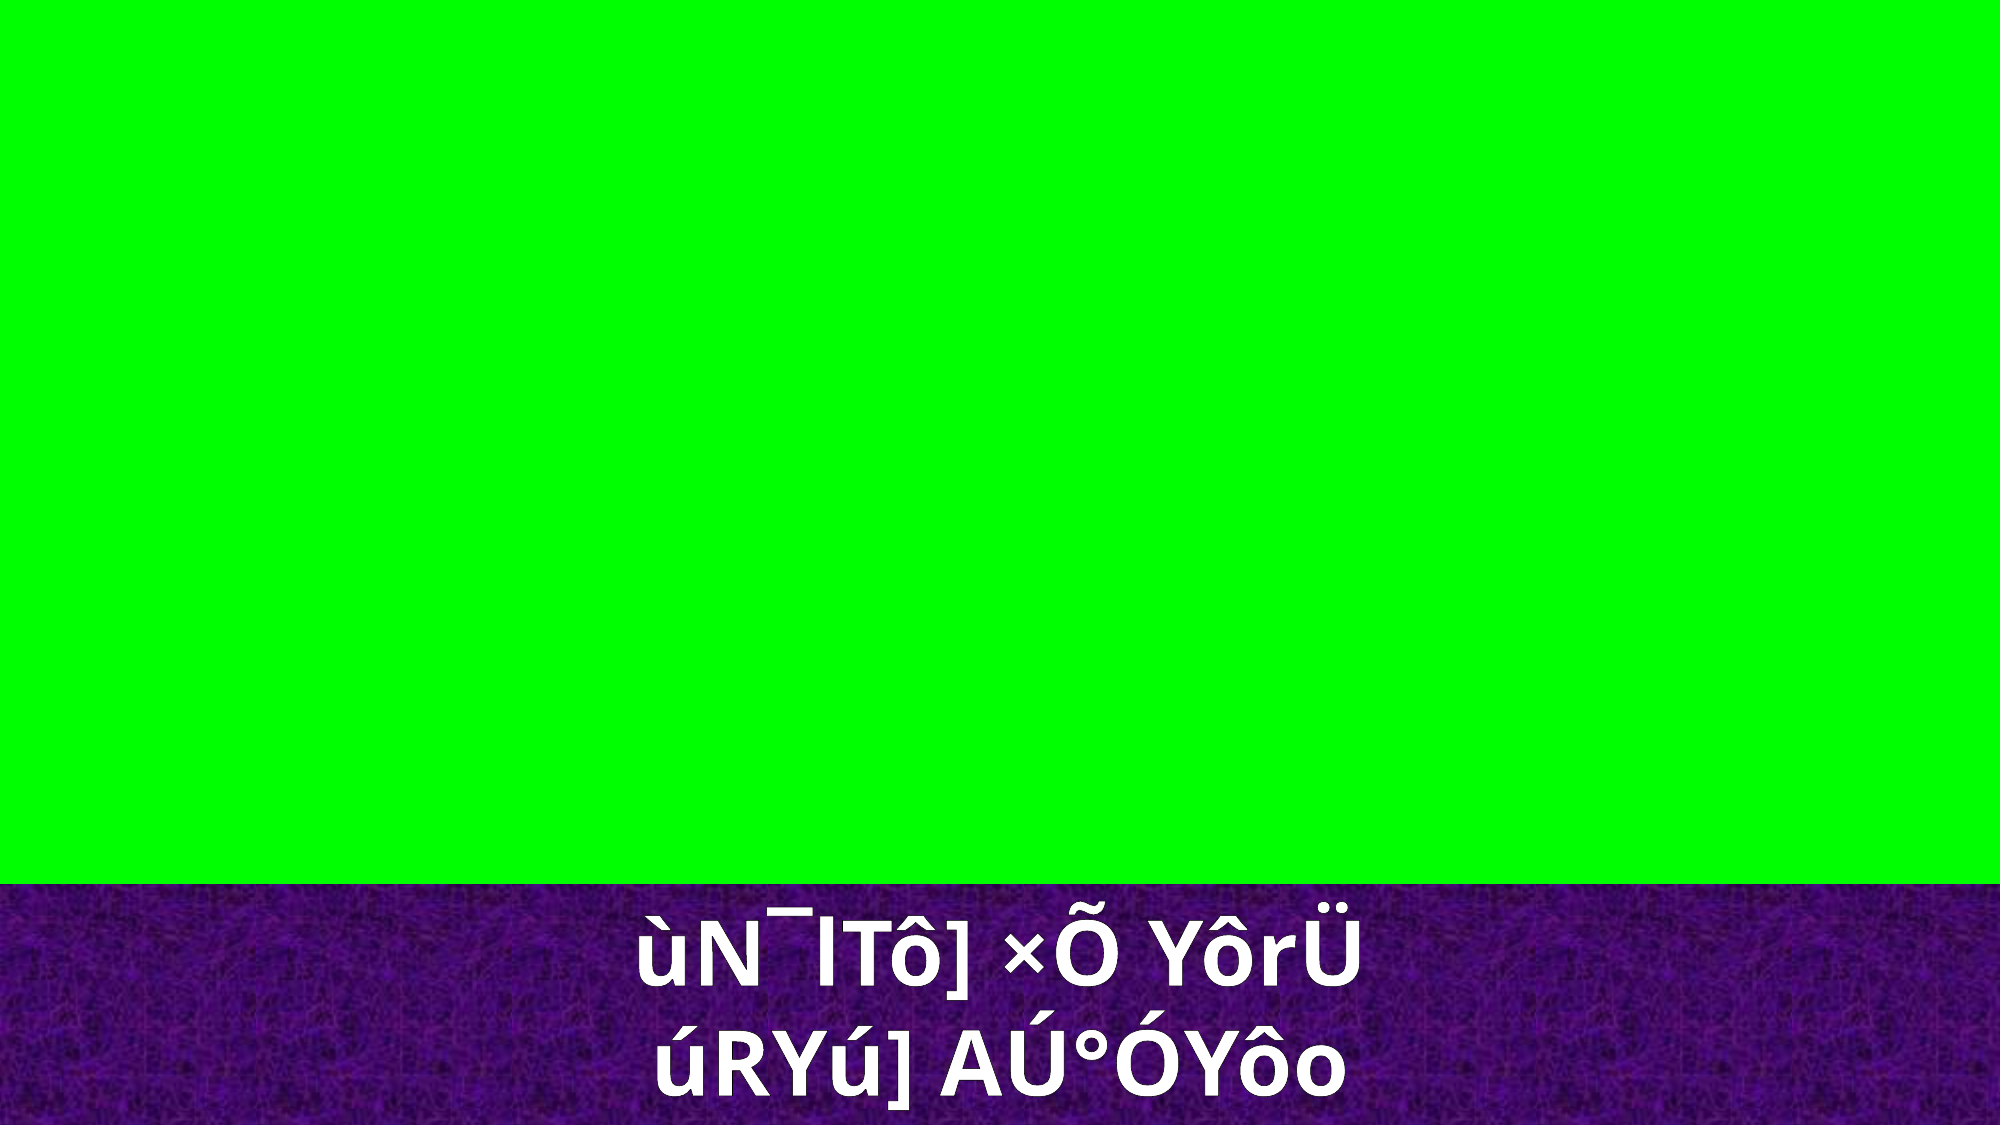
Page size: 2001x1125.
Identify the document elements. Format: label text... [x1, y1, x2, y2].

text_box ùN¯lTô] ×Õ YôrÜ úRYú] AÚ°ÓYôo [0, 886, 2000, 1122]
